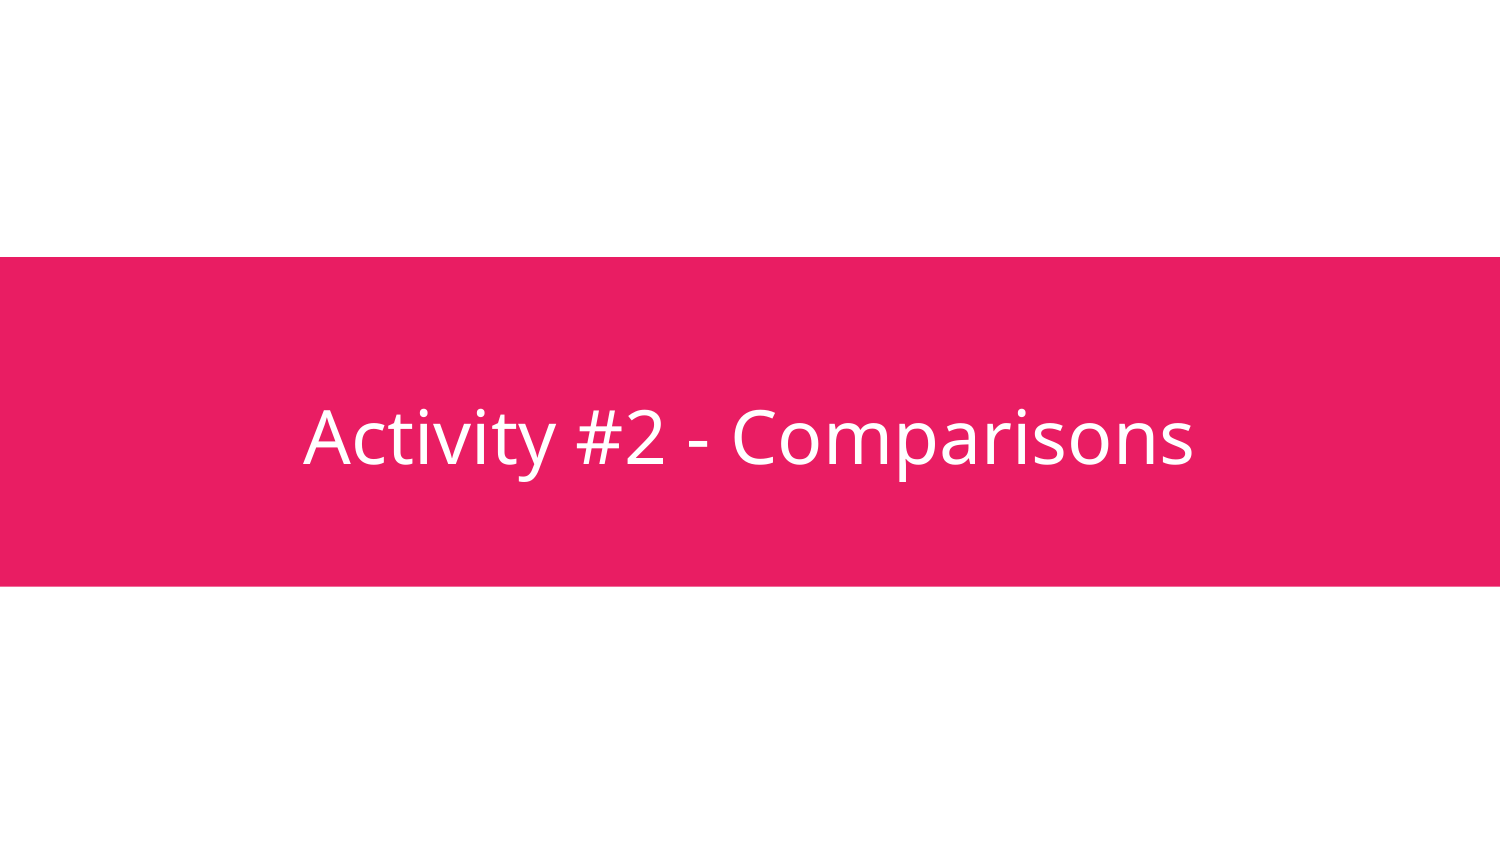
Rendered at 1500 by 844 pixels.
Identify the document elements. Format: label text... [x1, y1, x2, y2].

title Activity #2 - Comparisons [70, 309, 1430, 559]
